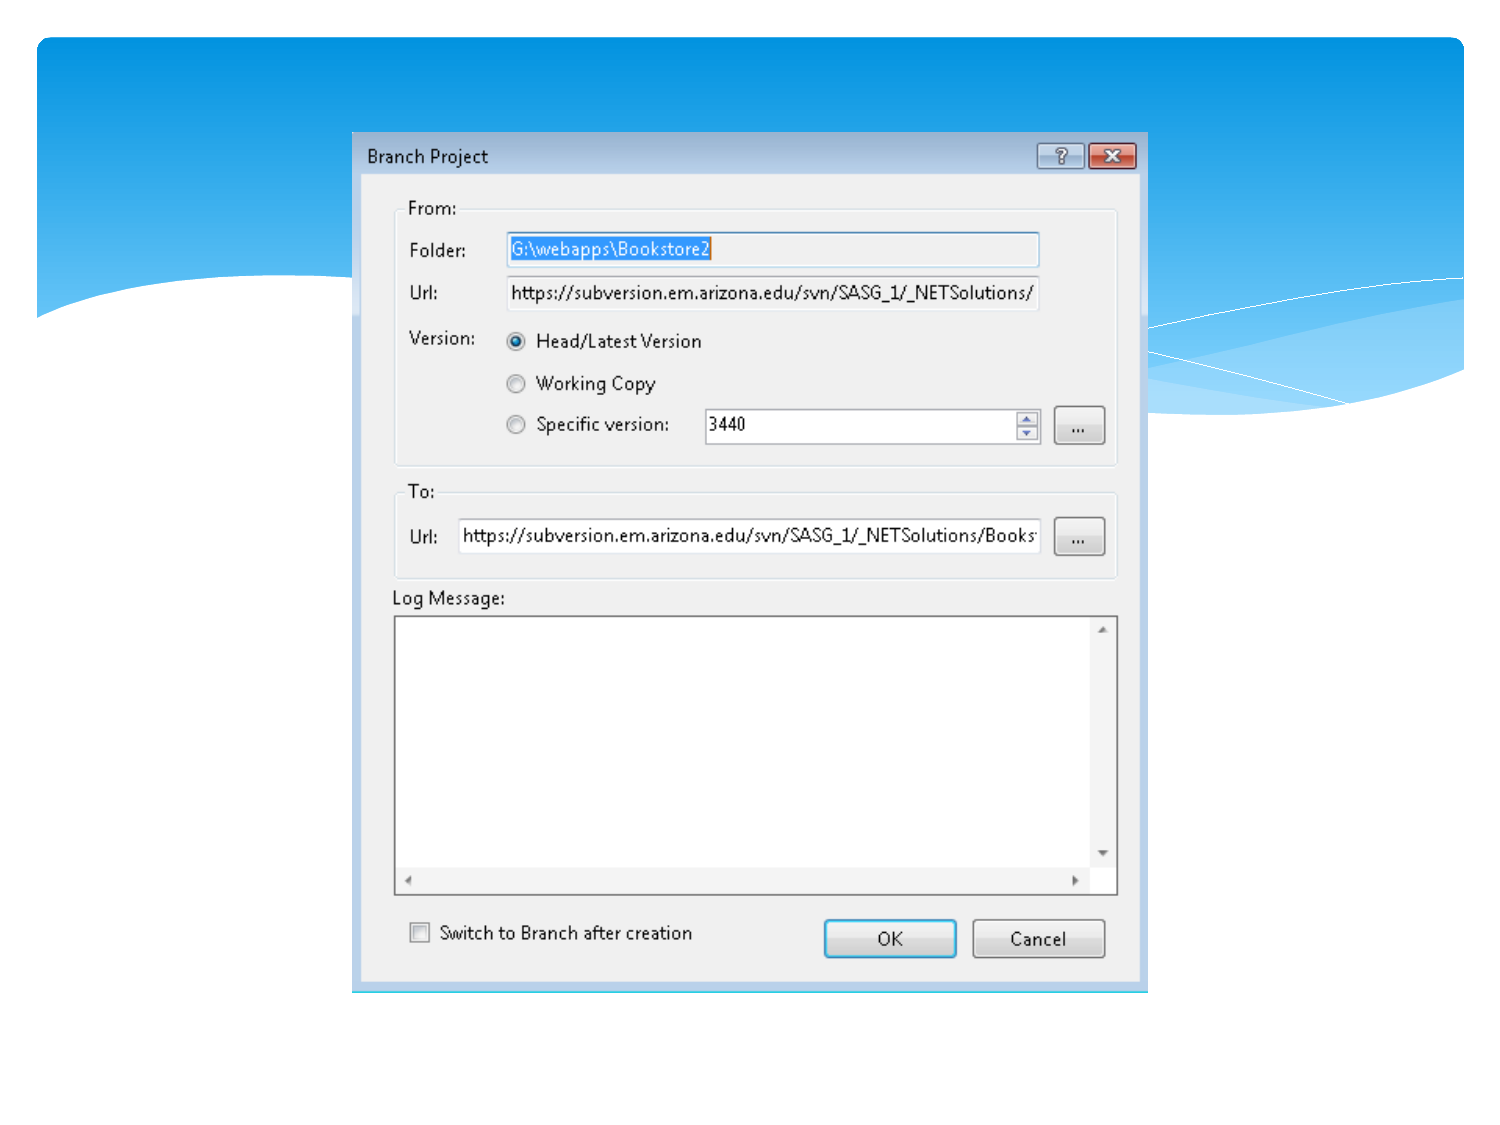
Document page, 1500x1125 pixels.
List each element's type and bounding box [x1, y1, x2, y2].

picture [352, 132, 1148, 993]
